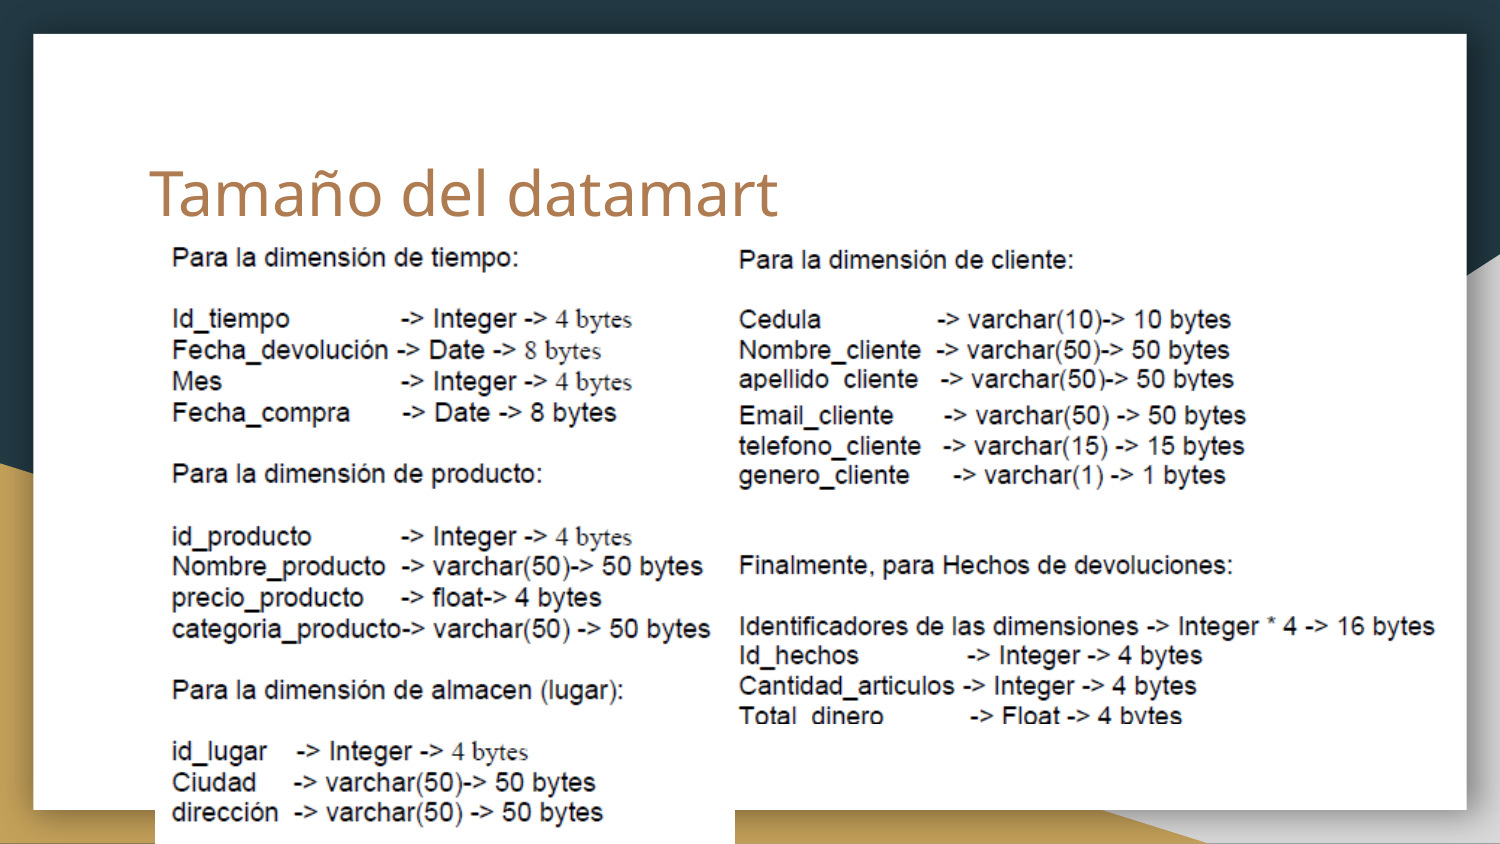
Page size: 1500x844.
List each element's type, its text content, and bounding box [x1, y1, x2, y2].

picture [155, 237, 1451, 844]
title Tamaño del datamart [134, 138, 1366, 296]
